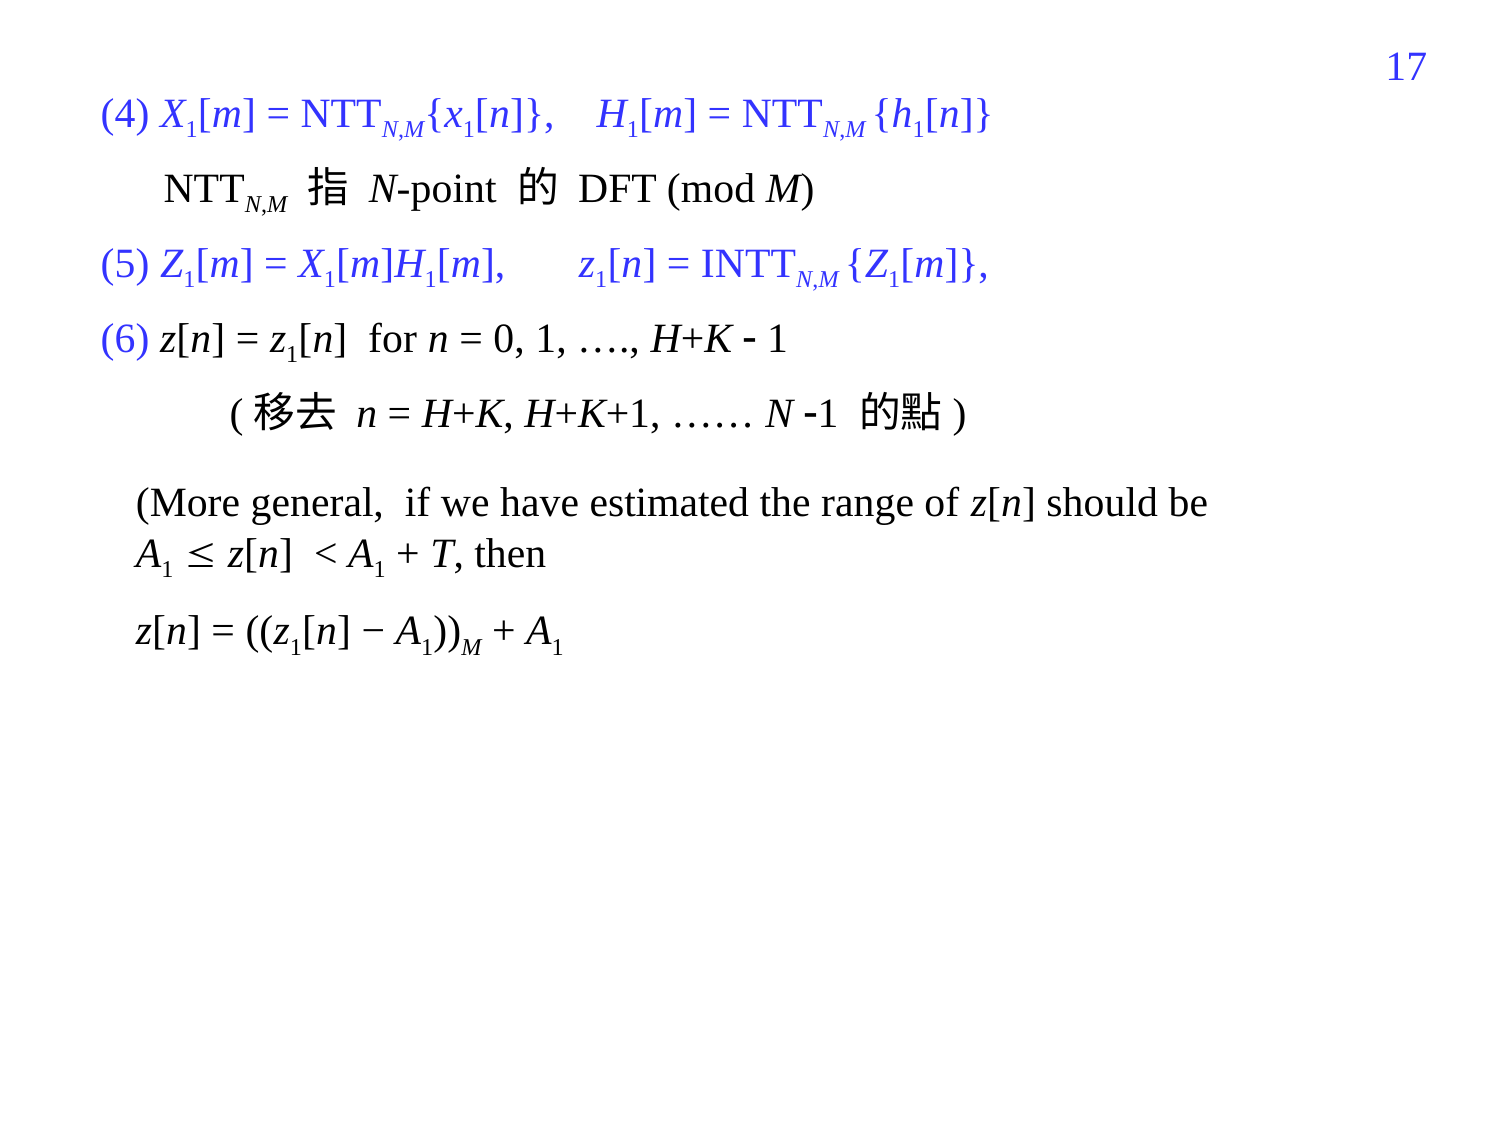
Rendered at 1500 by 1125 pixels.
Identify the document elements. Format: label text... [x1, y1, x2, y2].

slide_number 485 [1092, 30, 1443, 110]
text_box (4) X1[m] = NTTN,M{x1[n]}, H1[m] = NTTN,M {h1[n]} NTTN,M 指 N-point 的 DFT (mod M) (5) Z1[m] = X1[m]H1[m], z1[n] = INTTN,M {Z1[m]}, (6) z[n] = z1[n] for n = 0, 1, …., H+K  1 (移去 n = H+K, H+K+1, …… N 1 的點) [64, 78, 1408, 961]
text_box (More general, if we have estimated the range of z[n] should be A1  z[n] < A1 + T, then z[n] = ((z1[n] − A1))M + A1 [121, 467, 1234, 668]
